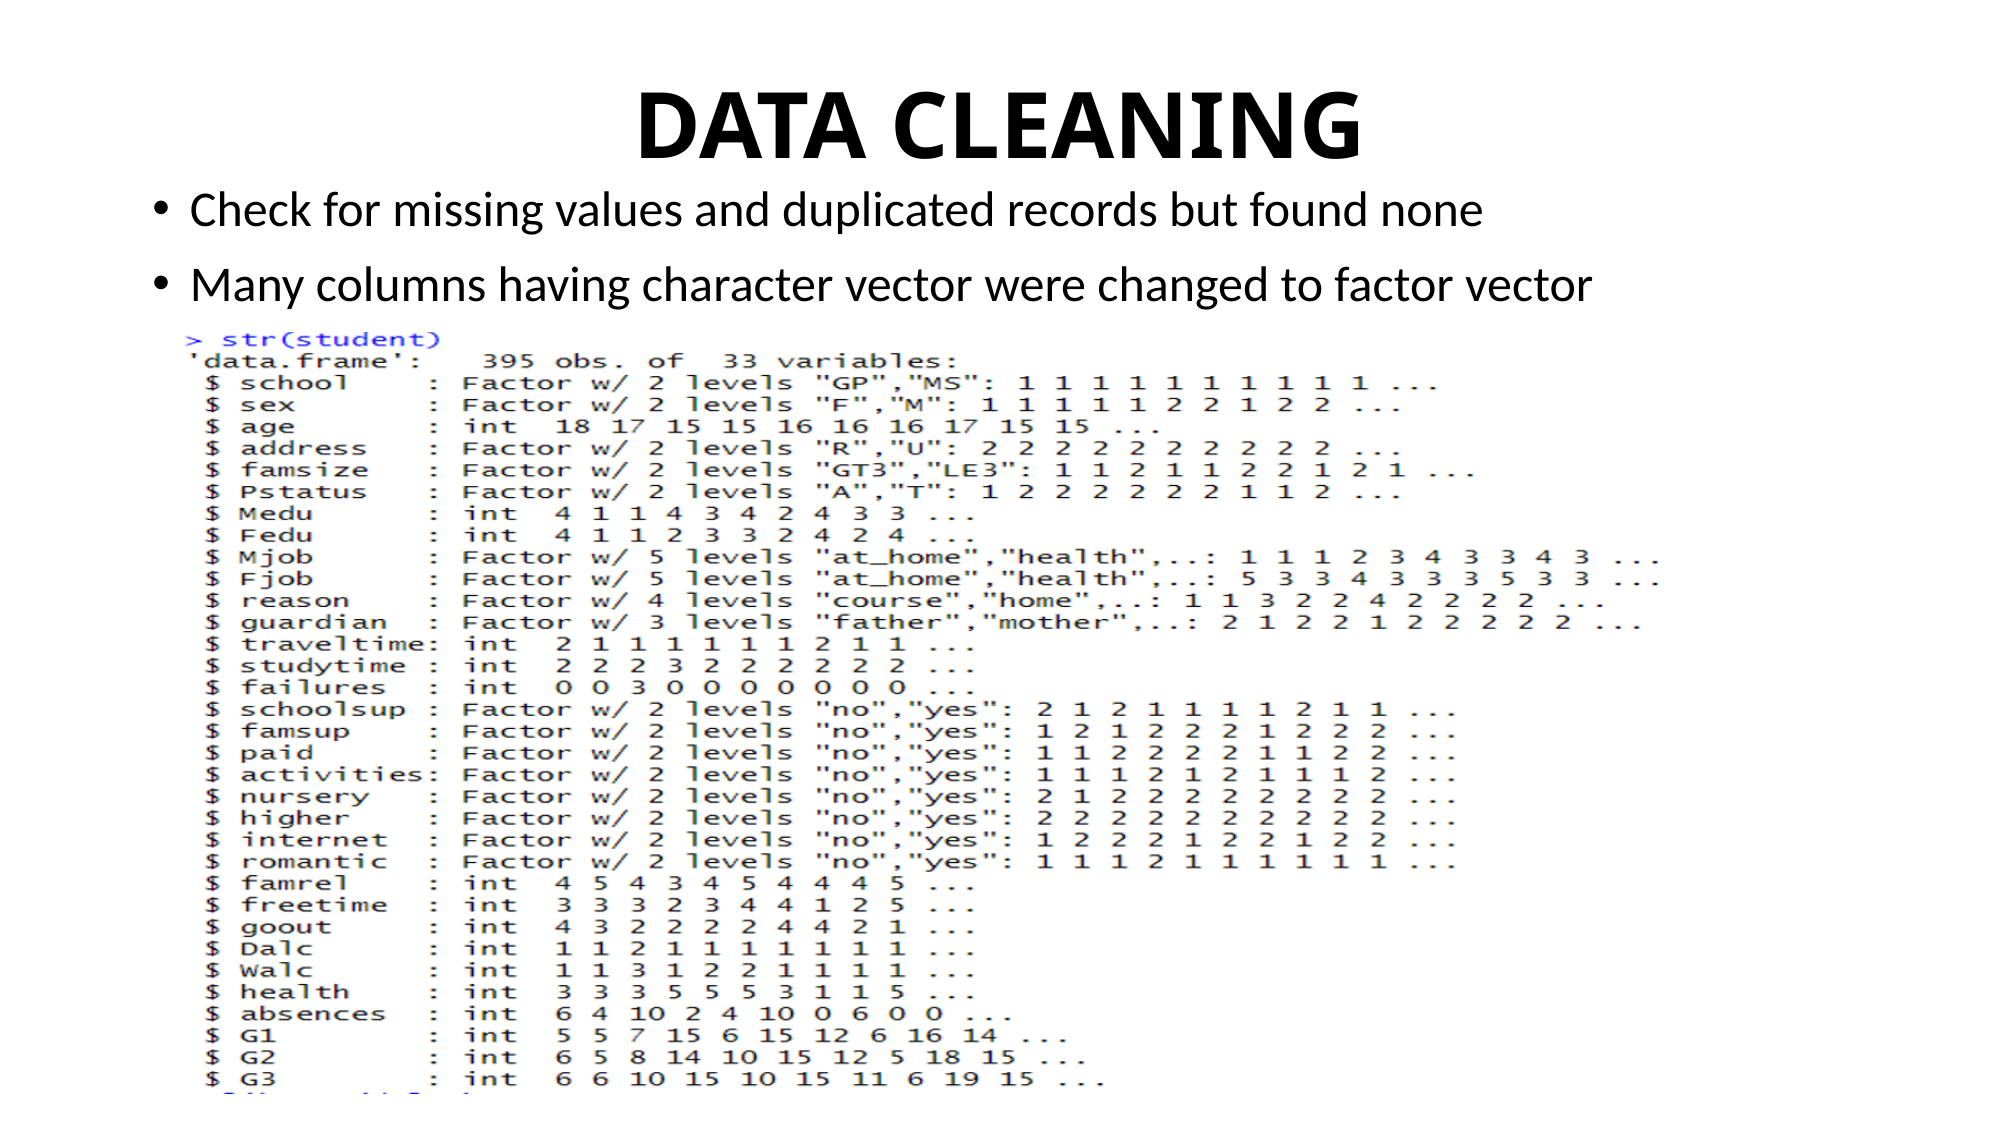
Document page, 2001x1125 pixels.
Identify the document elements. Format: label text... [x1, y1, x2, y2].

picture [183, 332, 1817, 1094]
title DATA CLEANING [137, 59, 1863, 175]
list Check for missing values and duplicated records but found none Many columns having character vector were changed to factor vector [137, 175, 1863, 1094]
